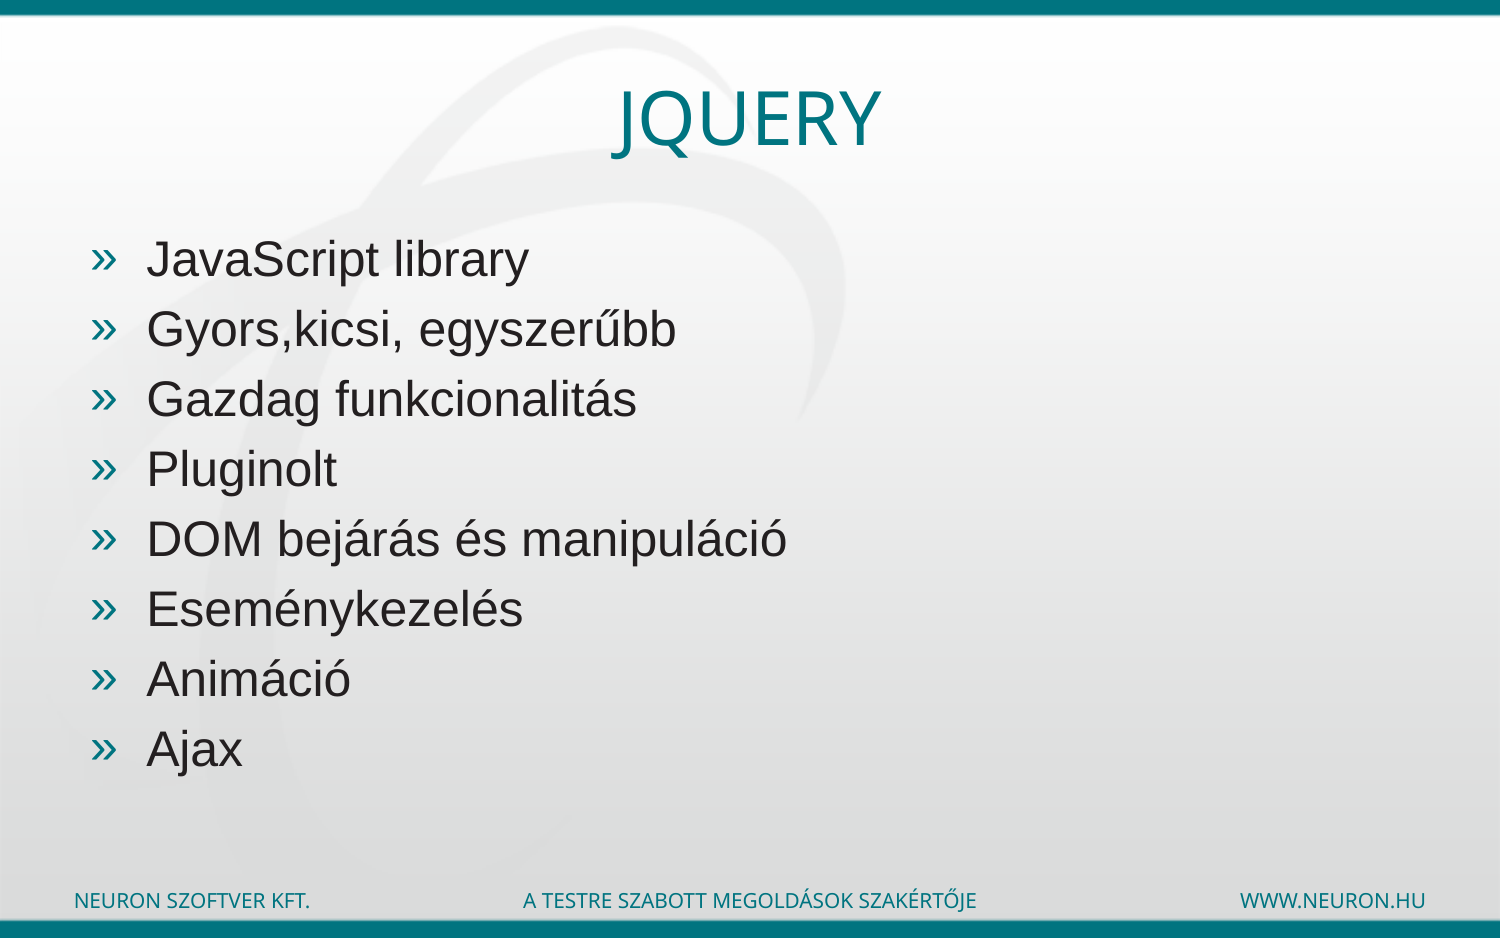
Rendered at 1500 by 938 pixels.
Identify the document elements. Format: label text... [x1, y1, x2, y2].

title jQuery [75, 37, 1425, 194]
list JavaScript library Gyors,kicsi, egyszerűbb Gazdag funkcionalitás Pluginolt DOM bejárás és manipuláció Eseménykezelés Animáció Ajax [75, 218, 1425, 838]
picture [0, 0, 1500, 938]
